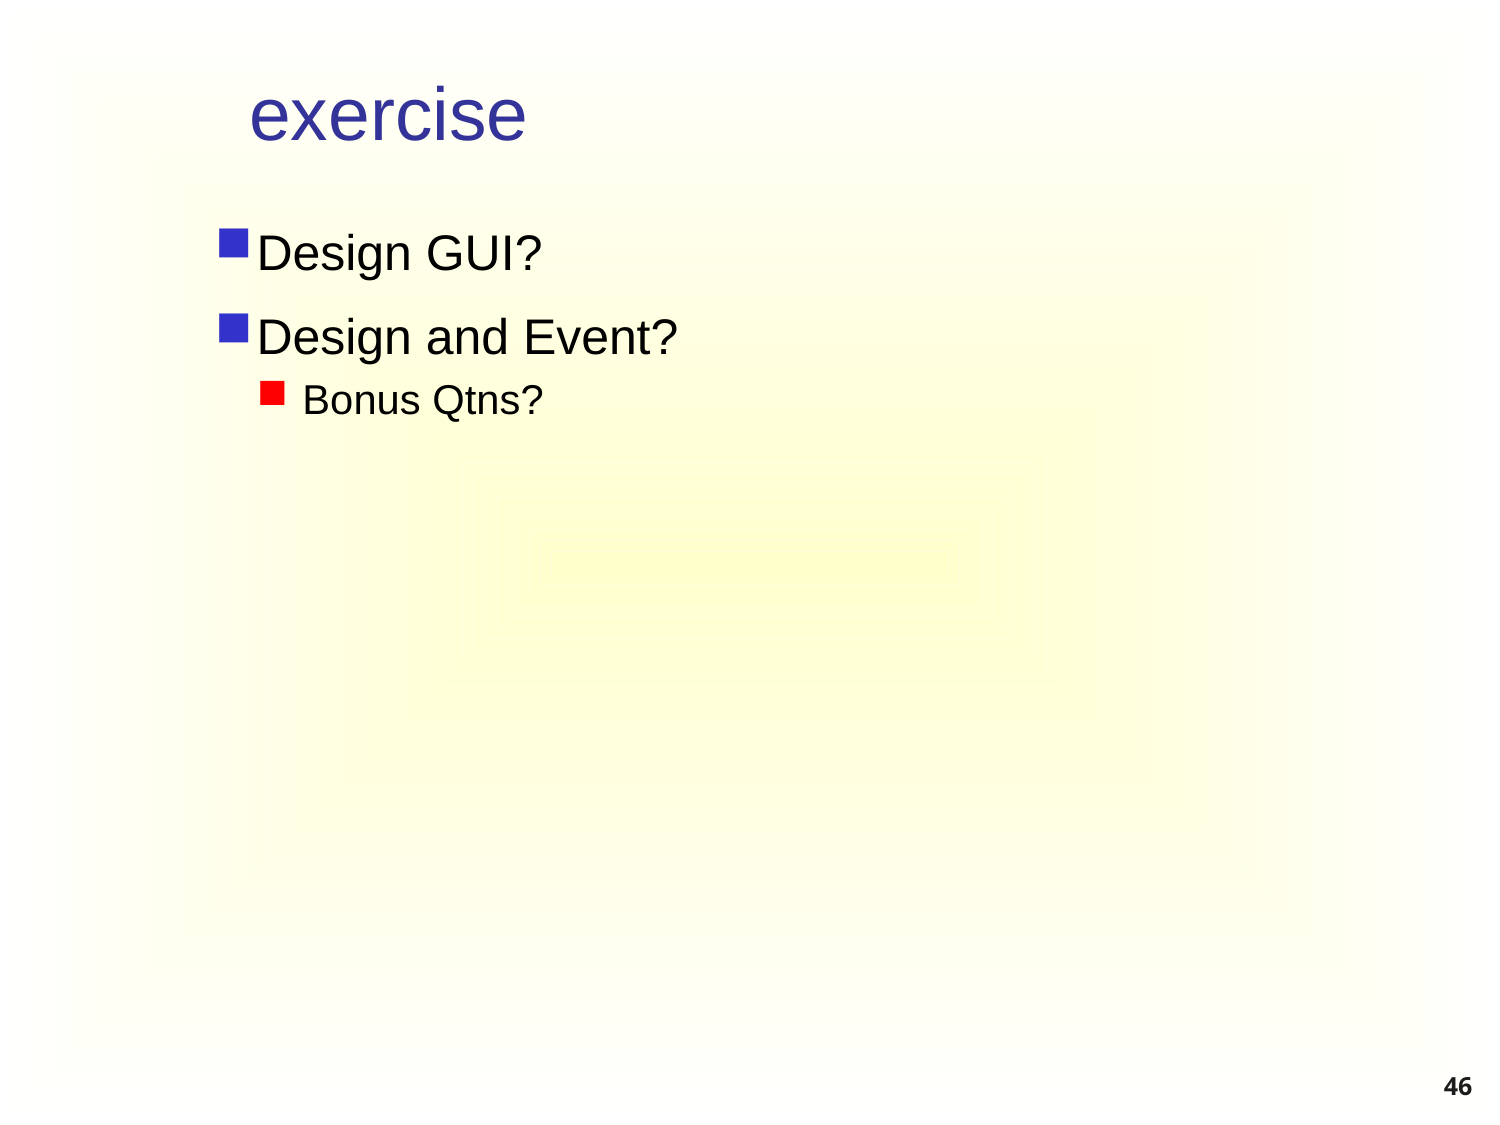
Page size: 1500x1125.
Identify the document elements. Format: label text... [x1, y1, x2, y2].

list Design GUI? Design and Event? Bonus Qtns? [199, 212, 1476, 1001]
title exercise [233, 60, 1351, 163]
slide_number 46 [1399, 1087, 1488, 1113]
